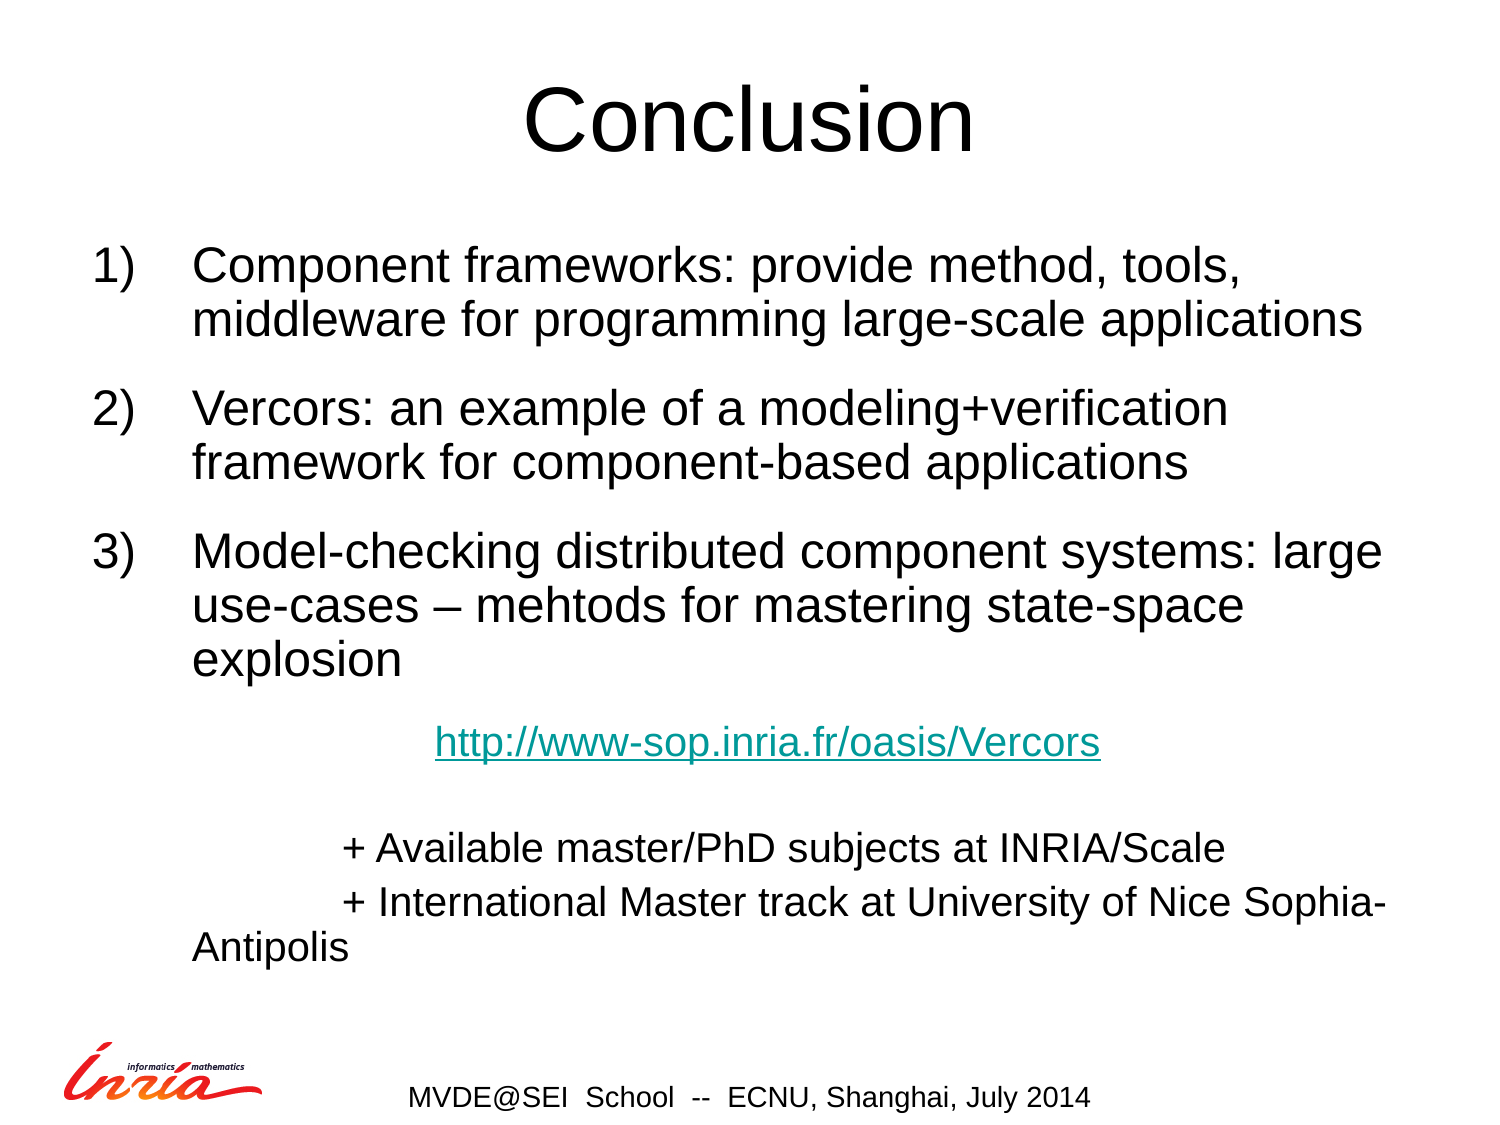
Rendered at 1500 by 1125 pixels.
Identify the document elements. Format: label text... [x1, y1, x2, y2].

title Conclusion [75, 45, 1425, 185]
list Component frameworks: provide method, tools, middleware for programming large-scale applications Vercors: an example of a modeling+verification framework for component-based applications Model-checking distributed component systems: large use-cases – mehtods for mastering state-space explosion http://www-sop.inria.fr/oasis/Vercors + Available master/PhD subjects at INRIA/Scale + International Master track at University of Nice Sophia-Antipolis [76, 231, 1459, 975]
picture [53, 1031, 273, 1125]
footer MVDE@SEI School -- ECNU, Shanghai, July 2014 [88, 1070, 1412, 1125]
